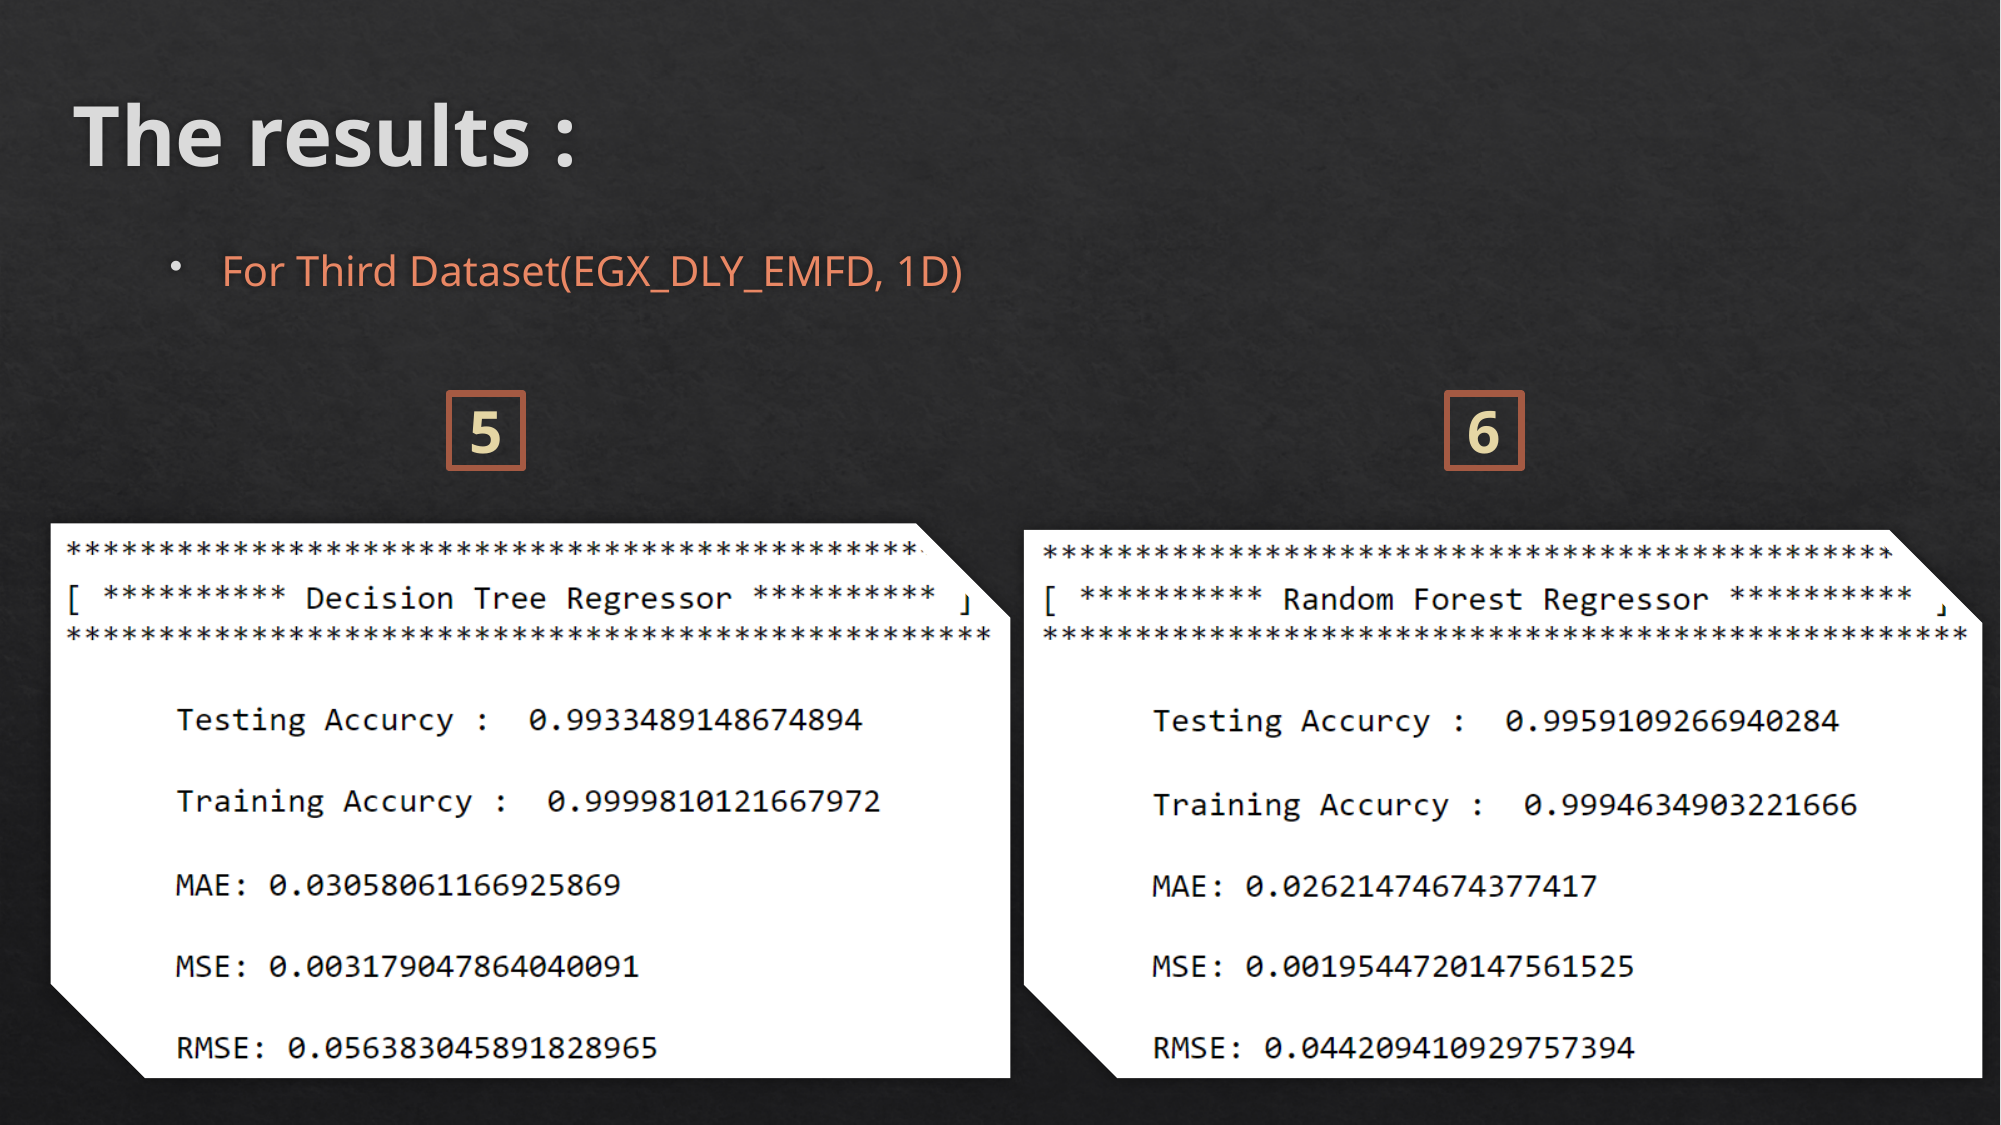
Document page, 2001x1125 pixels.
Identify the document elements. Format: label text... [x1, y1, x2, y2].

list For Third Dataset(EGX_DLY_EMFD, 1D) [149, 237, 1849, 325]
title The results : [57, 53, 1757, 213]
picture [1031, 536, 1976, 1072]
text_box 5 [448, 393, 523, 468]
picture [57, 530, 1004, 1072]
text_box 6 [1447, 393, 1522, 468]
